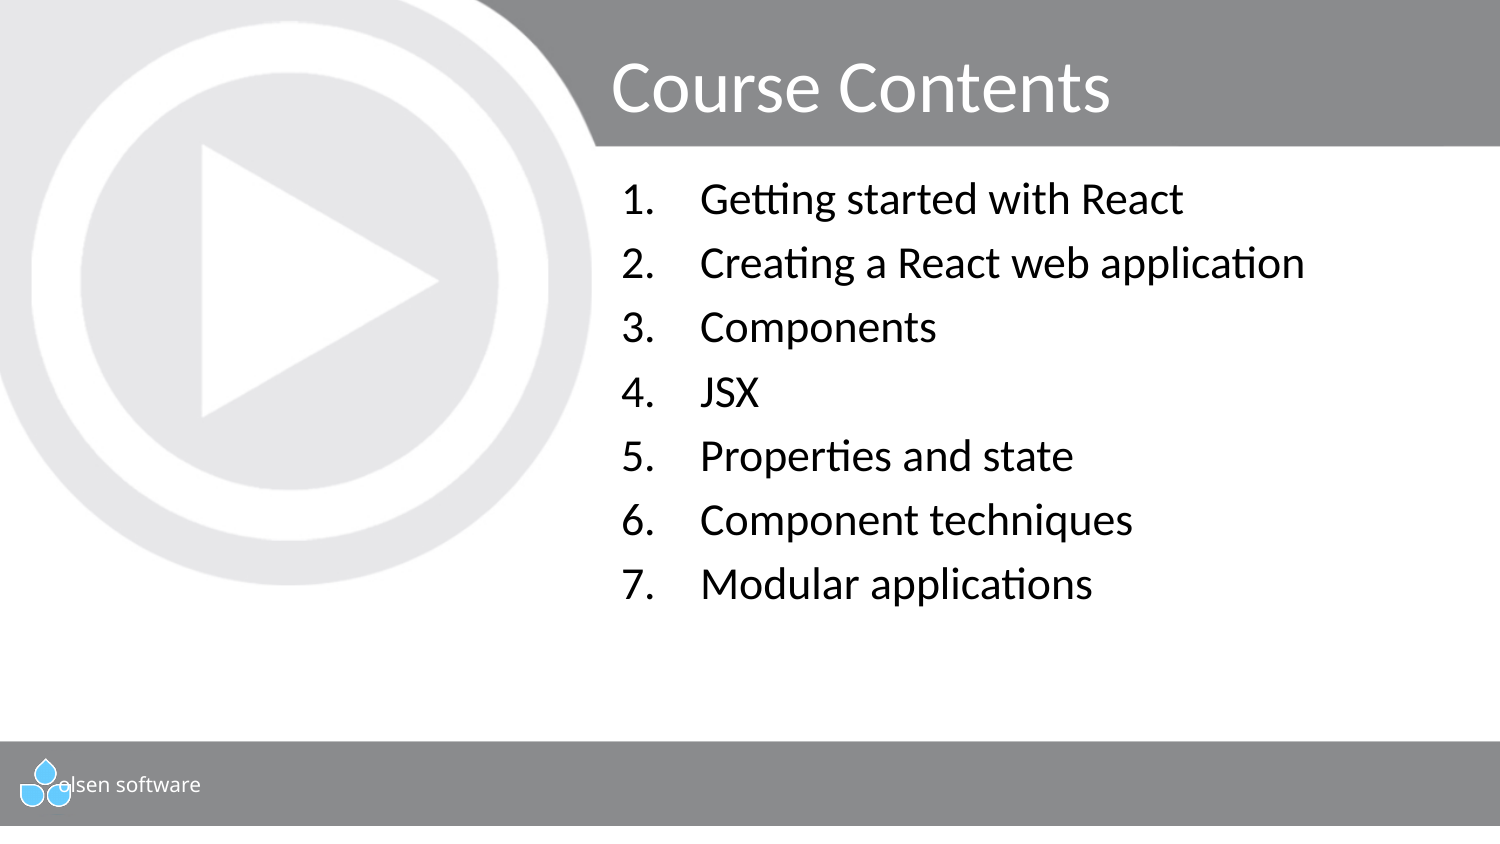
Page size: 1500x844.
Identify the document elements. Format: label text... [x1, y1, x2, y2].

title Course Contents [596, 30, 1465, 161]
picture [0, 0, 1500, 826]
subtitle Getting started with React Creating a React web application Components JSX Properties and state Component techniques Modular applications [596, 161, 1465, 712]
